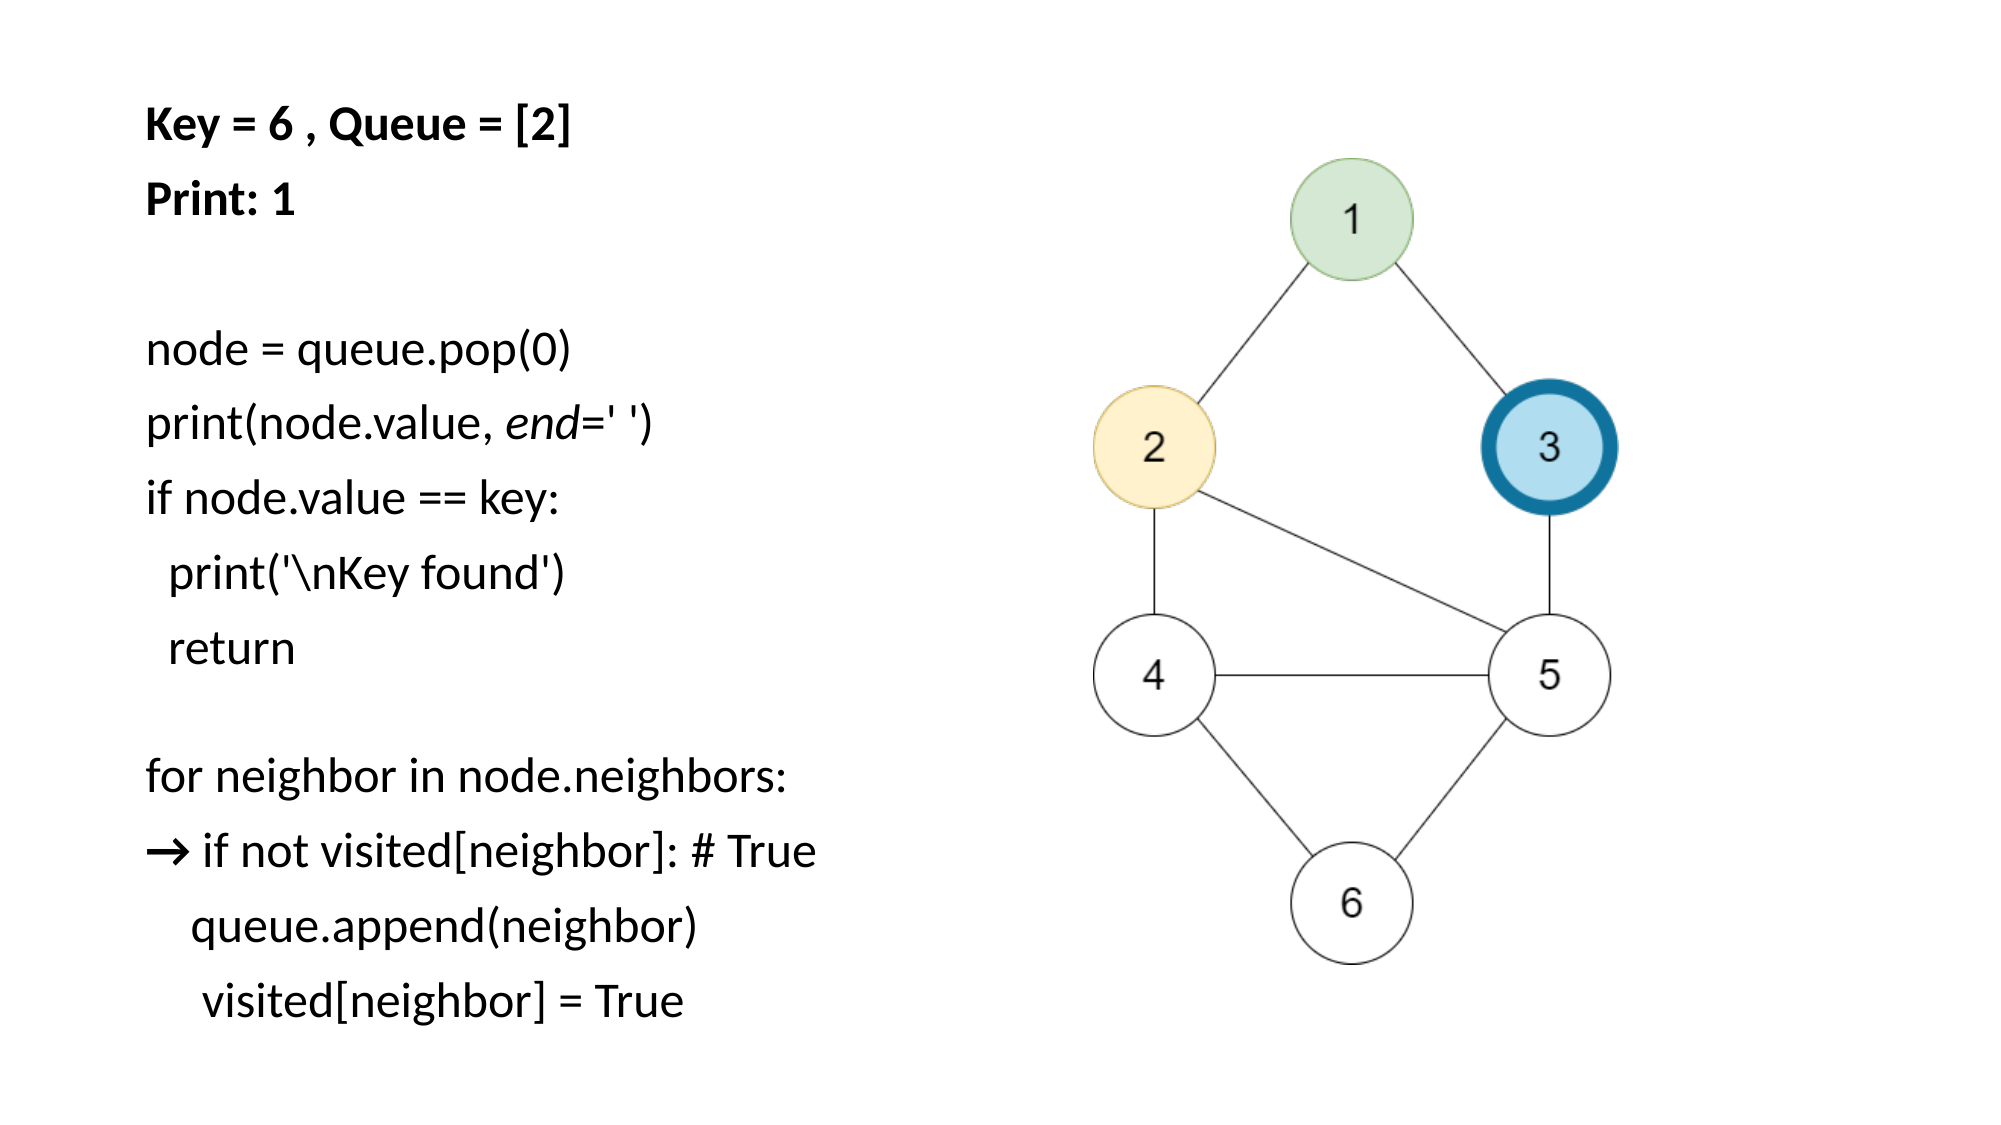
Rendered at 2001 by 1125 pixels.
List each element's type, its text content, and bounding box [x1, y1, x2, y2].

picture [1093, 158, 1619, 965]
list Key = 6 , Queue = [2] Print: 1 node = queue.pop(0) print(node.value, end=' ') if node.value == key: print('\nKey found') return for neighbor in node.neighbors: → if not visited[neighbor]: # True queue.append(neighbor) visited[neighbor] = True [130, 89, 909, 1036]
